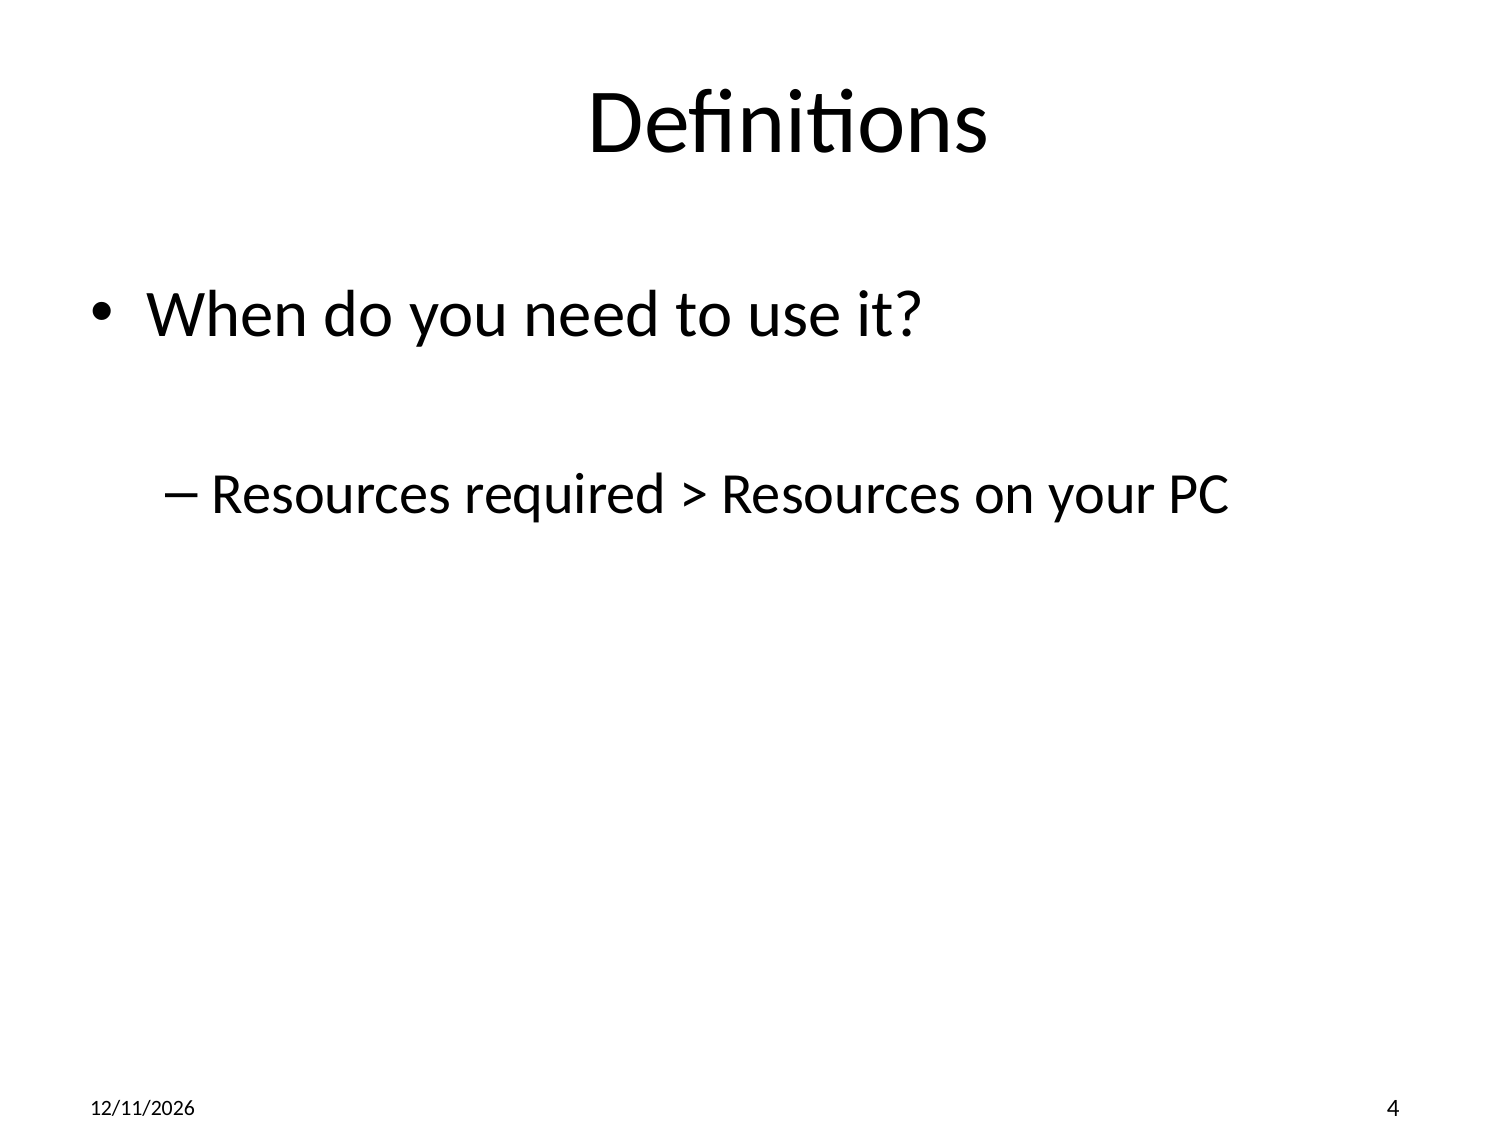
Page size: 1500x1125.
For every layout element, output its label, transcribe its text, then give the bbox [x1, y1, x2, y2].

title Definitions [219, 45, 1359, 188]
slide_number 4 [1325, 1087, 1415, 1125]
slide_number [75, 1087, 238, 1125]
list When do you need to use it? Resources required > Resources on your PC [75, 262, 1425, 1063]
